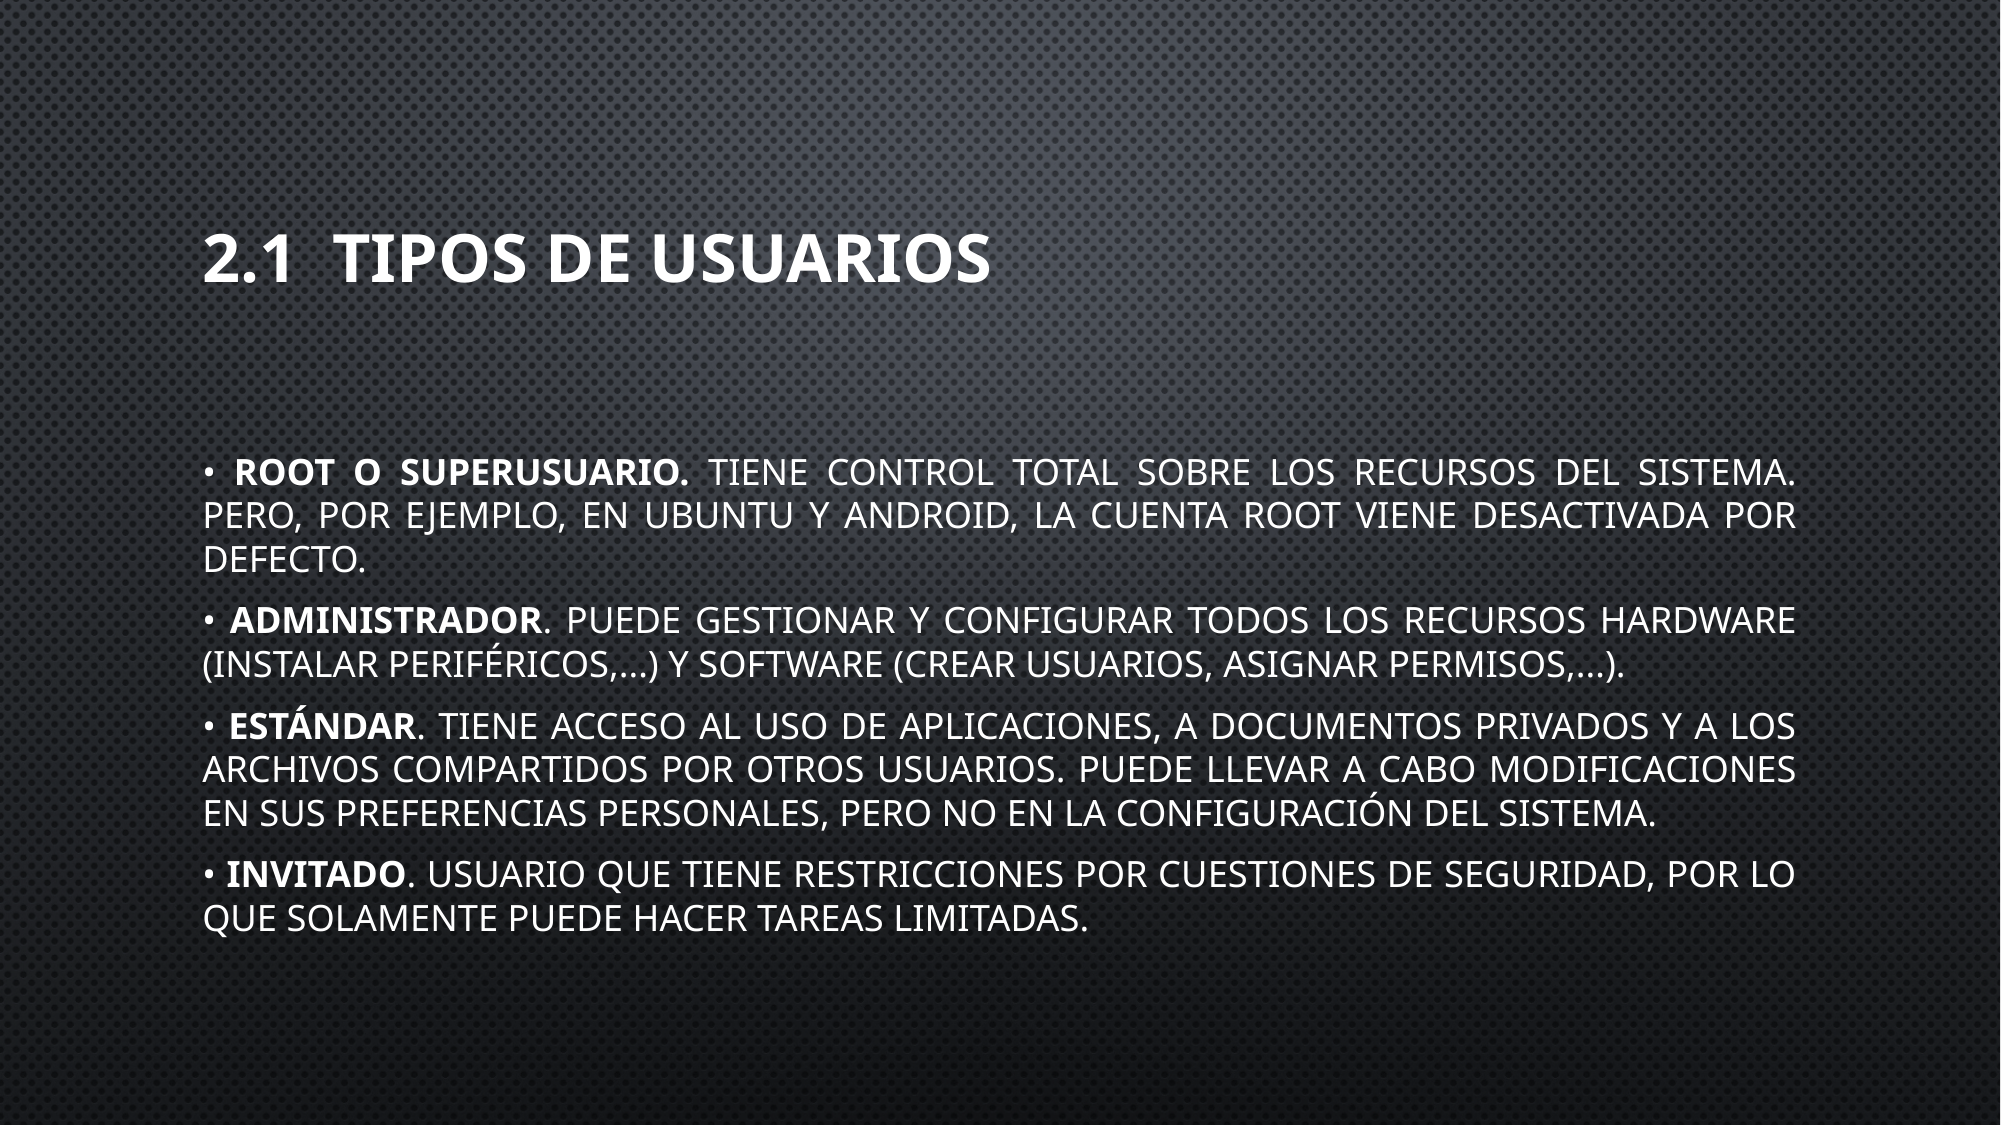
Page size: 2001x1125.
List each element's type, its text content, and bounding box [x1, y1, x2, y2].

list • Root o superusuario. Tiene control total sobre los recursos del sistema. Pero, por ejemplo, en Ubuntu y Android, la cuenta Root viene desactivada por defecto. • Administrador. Puede gestionar y configurar todos los recursos hardware (instalar periféricos,...) y software (crear usuarios, asignar permisos,...). • Estándar. Tiene acceso al uso de aplicaciones, a documentos privados y a los archivos compartidos por otros usuarios. Puede llevar a cabo modificaciones en sus preferencias personales, pero no en la configuración del sistema. • Invitado. Usuario que tiene restricciones por cuestiones de seguridad, por lo que solamente puede hacer tareas limitadas. [187, 437, 1813, 950]
title 2.1 Tipos de usuarios [187, 99, 1813, 413]
